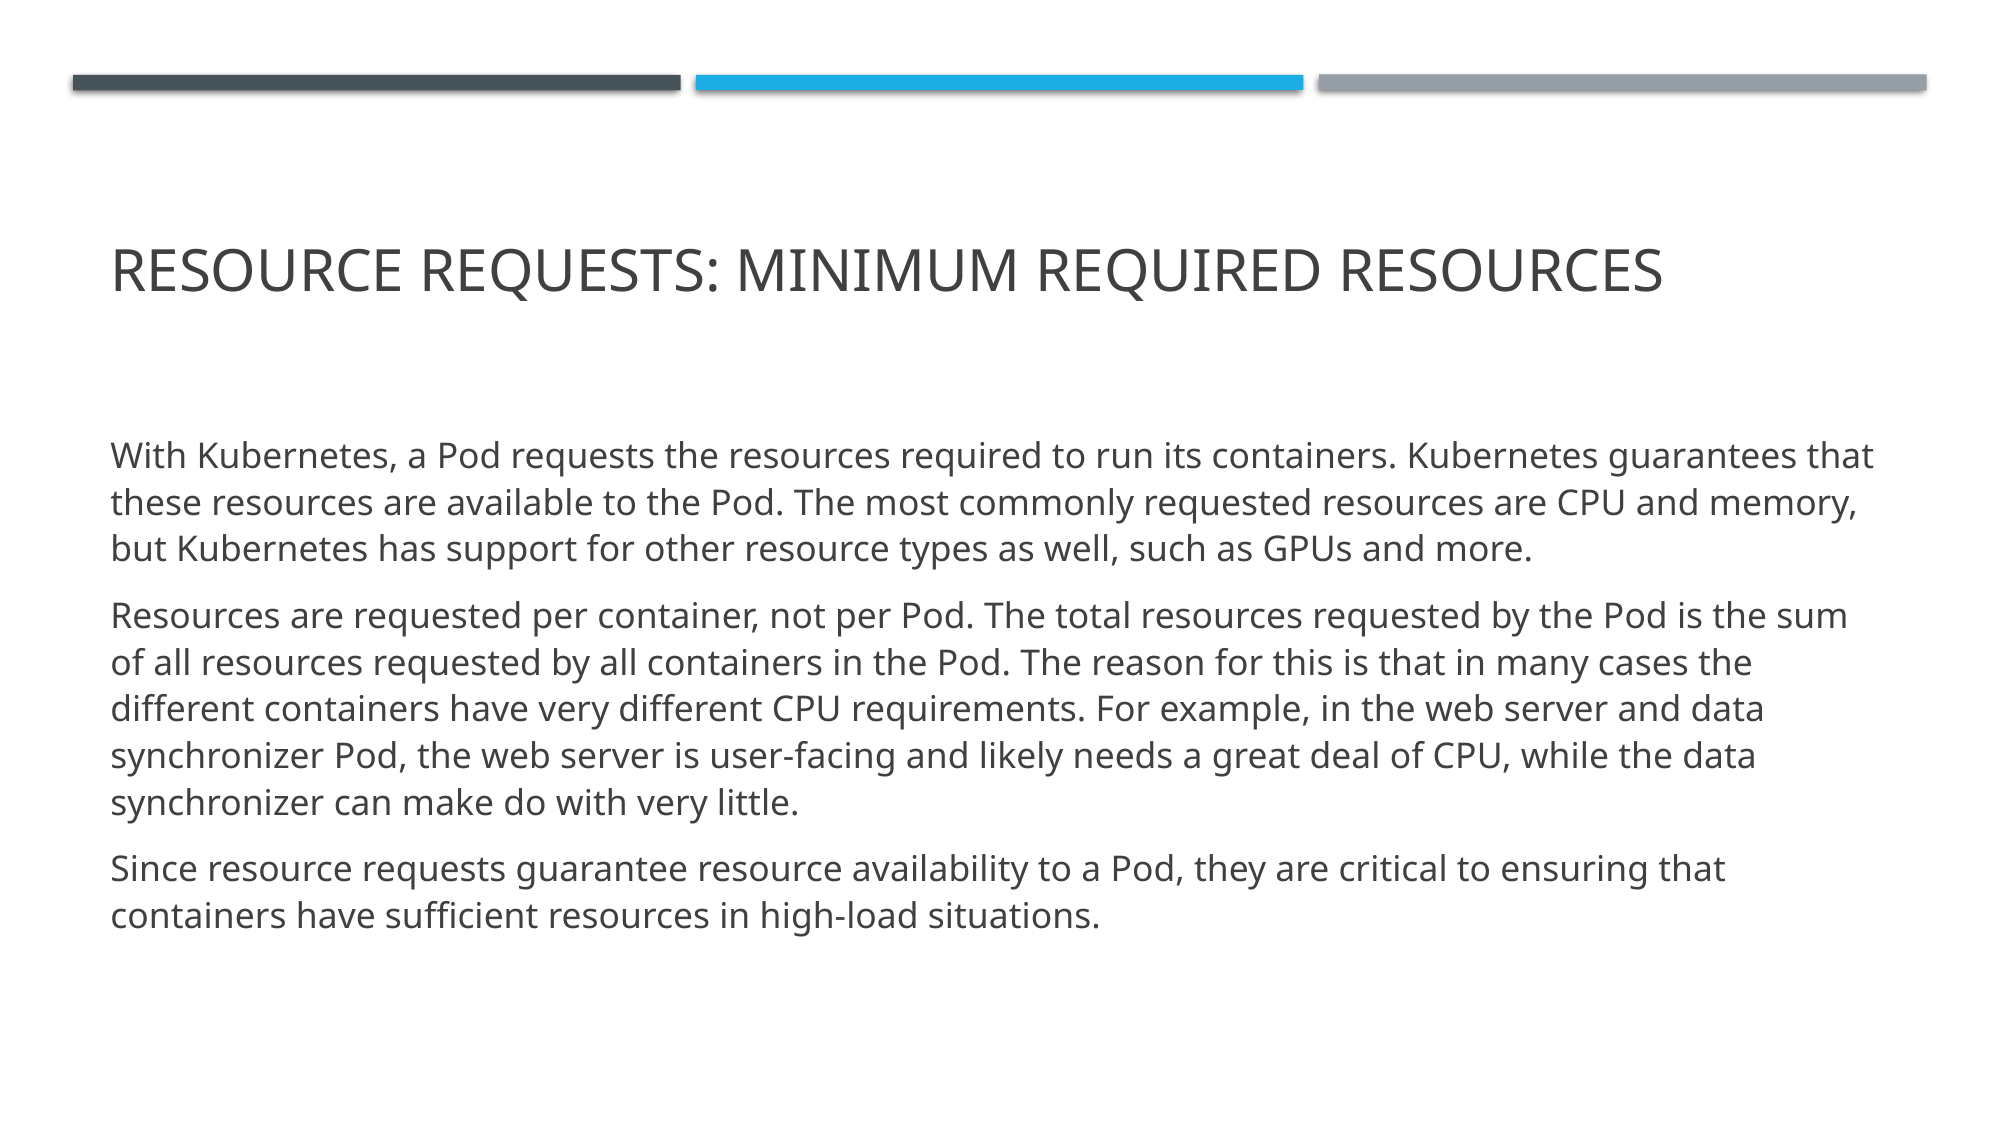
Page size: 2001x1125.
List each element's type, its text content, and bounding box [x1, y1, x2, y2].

title Resource Requests: Minimum Required Resources [95, 115, 1905, 311]
list With Kubernetes, a Pod requests the resources required to run its containers. Kubernetes guarantees that these resources are available to the Pod. The most commonly requested resources are CPU and memory, but Kubernetes has support for other resource types as well, such as GPUs and more. Resources are requested per container, not per Pod. The total resources requested by the Pod is the sum of all resources requested by all containers in the Pod. The reason for this is that in many cases the different containers have very different CPU requirements. For example, in the web server and data synchronizer Pod, the web server is user-facing and likely needs a great deal of CPU, while the data synchronizer can make do with very little. Since resource requests guarantee resource availability to a Pod, they are critical to ensuring that containers have sufficient resources in high-load situations. [95, 383, 1905, 981]
